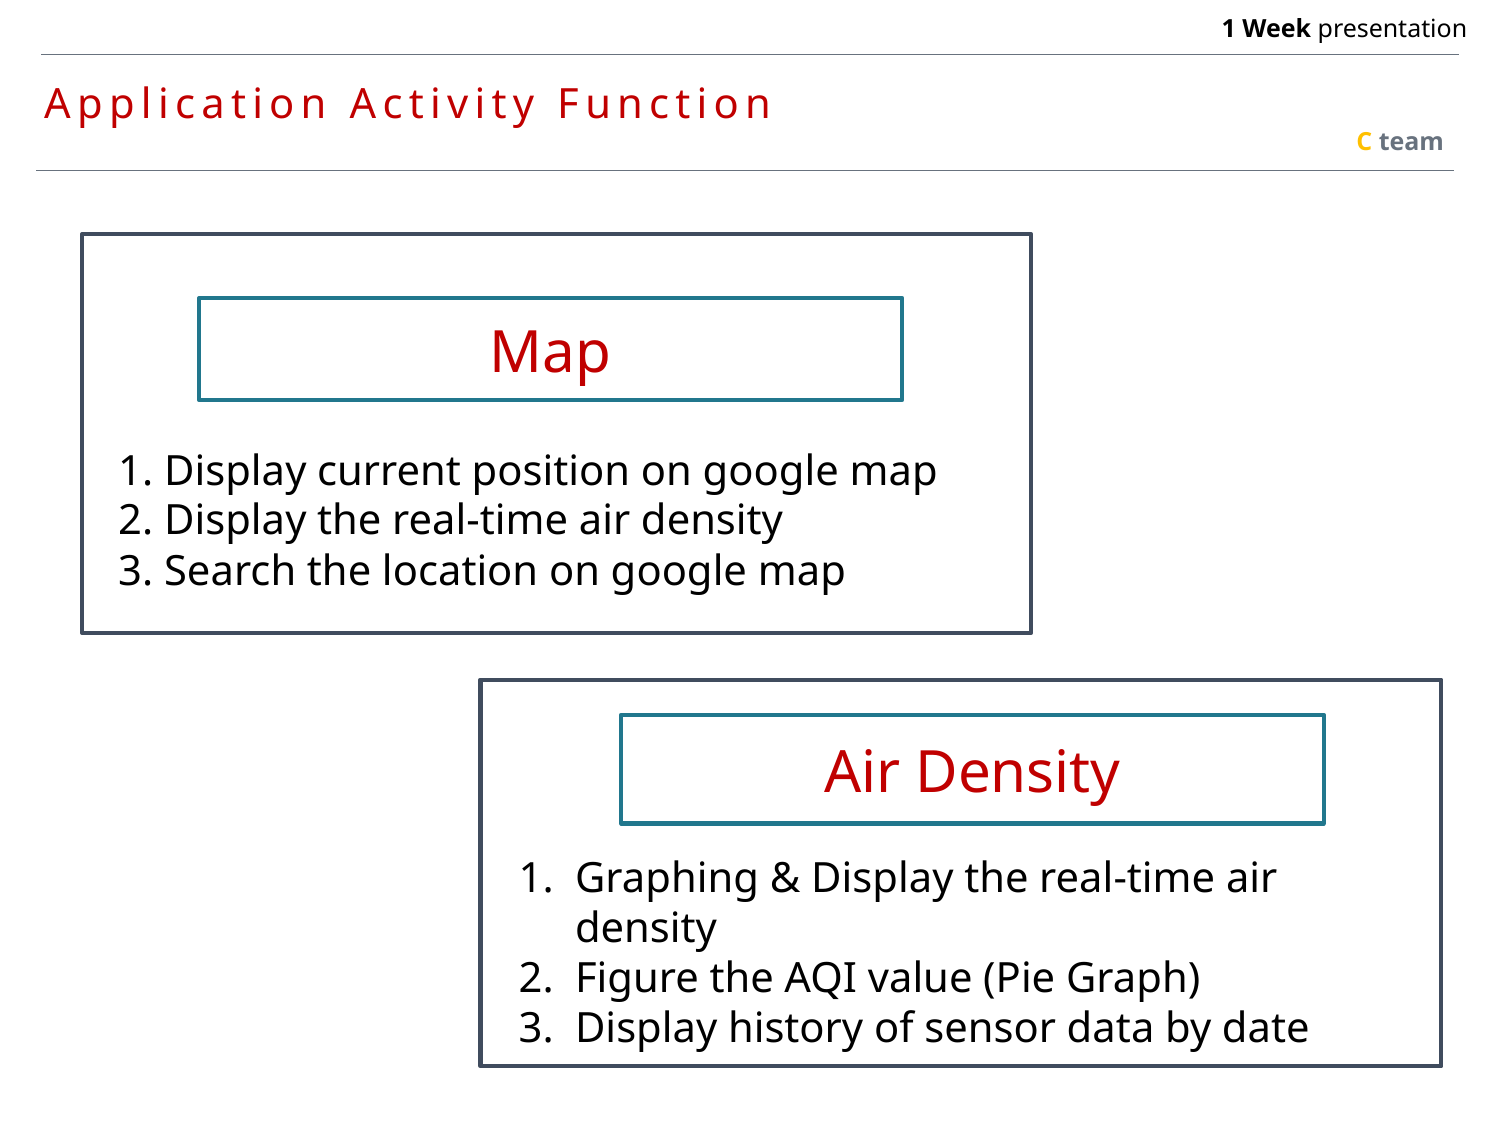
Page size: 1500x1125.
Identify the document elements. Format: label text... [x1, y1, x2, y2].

text_box 1 Week presentation [1175, 11, 1483, 51]
text_box Application Activity Function [29, 75, 844, 136]
text_box C team [1151, 123, 1459, 163]
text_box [81, 234, 1032, 634]
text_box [480, 679, 1442, 1067]
